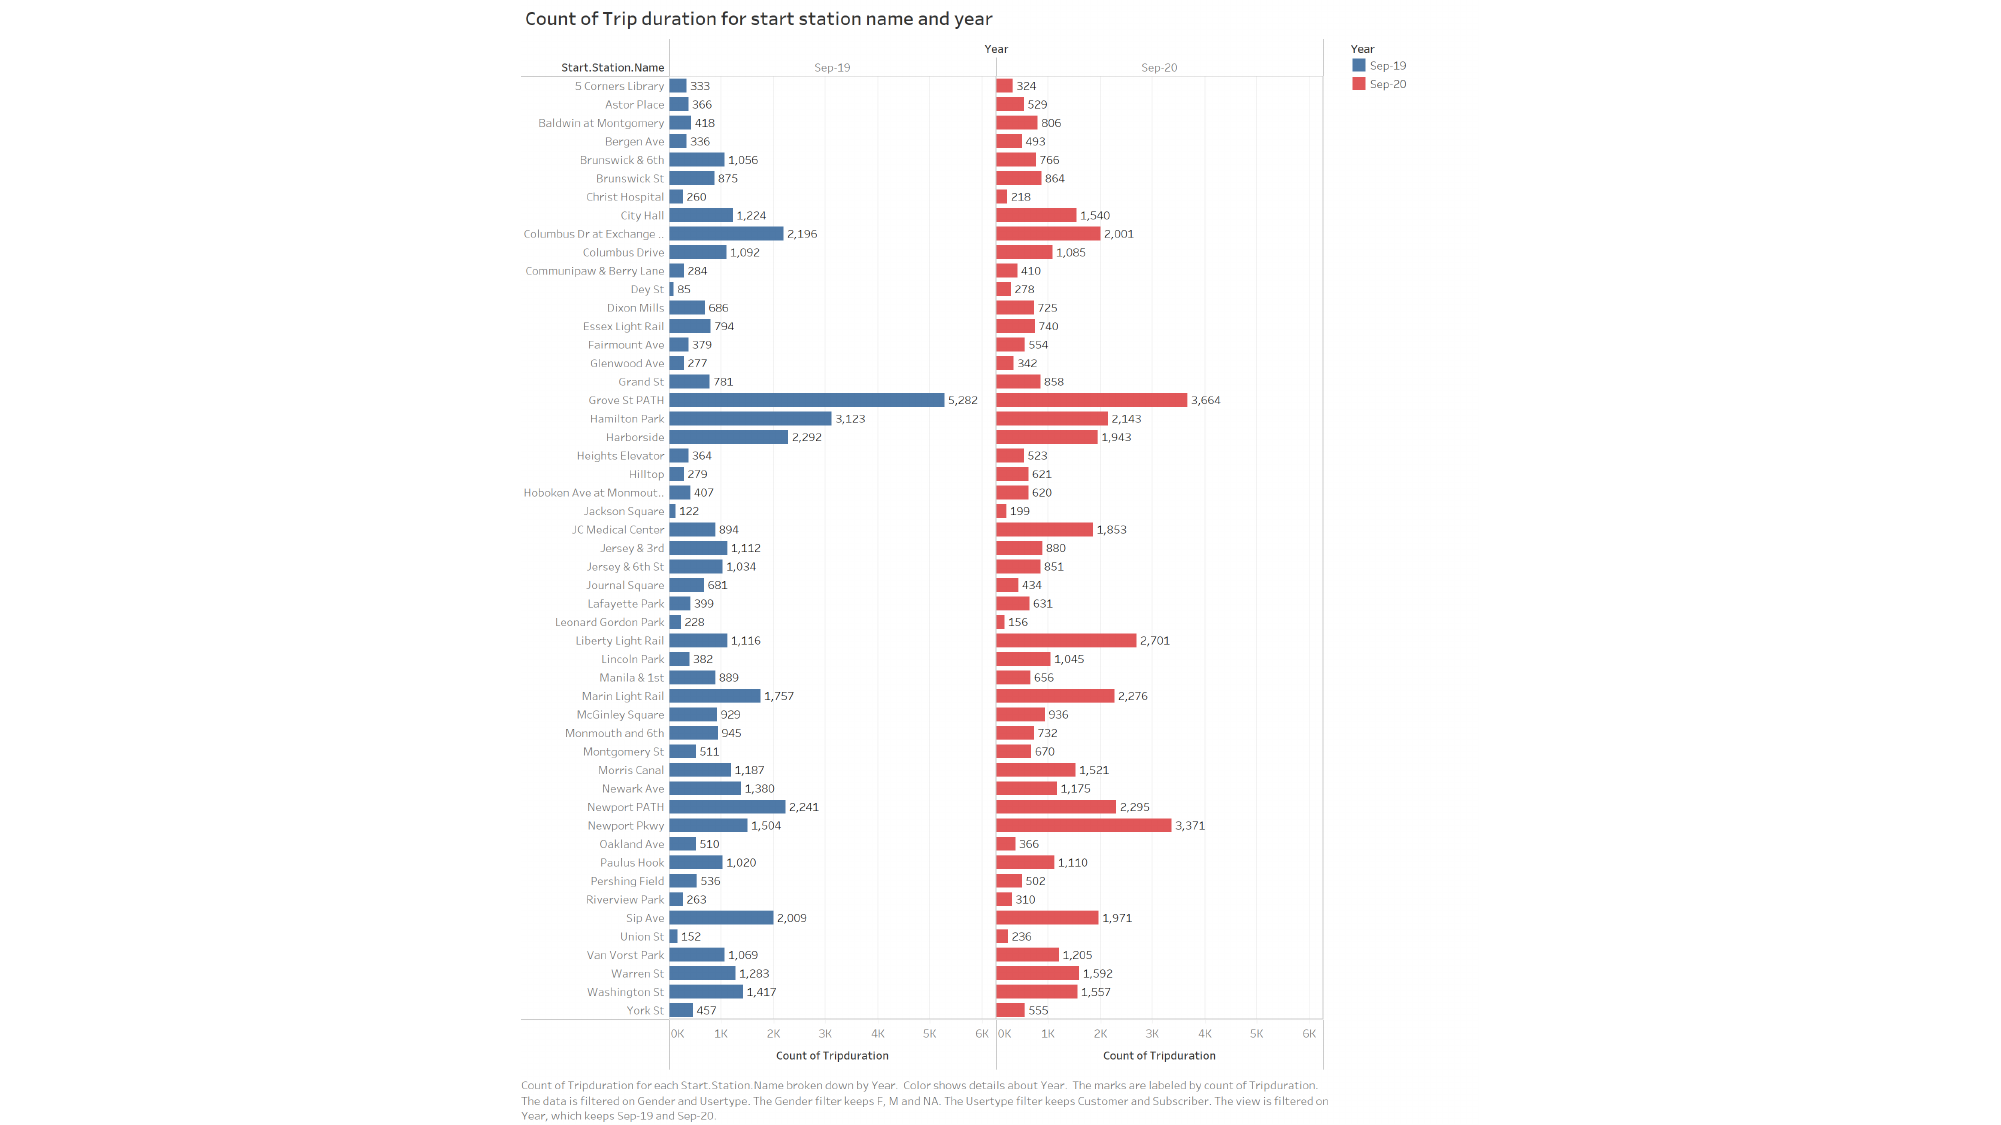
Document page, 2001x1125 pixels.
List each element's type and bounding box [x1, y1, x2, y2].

picture [521, 0, 1479, 1125]
